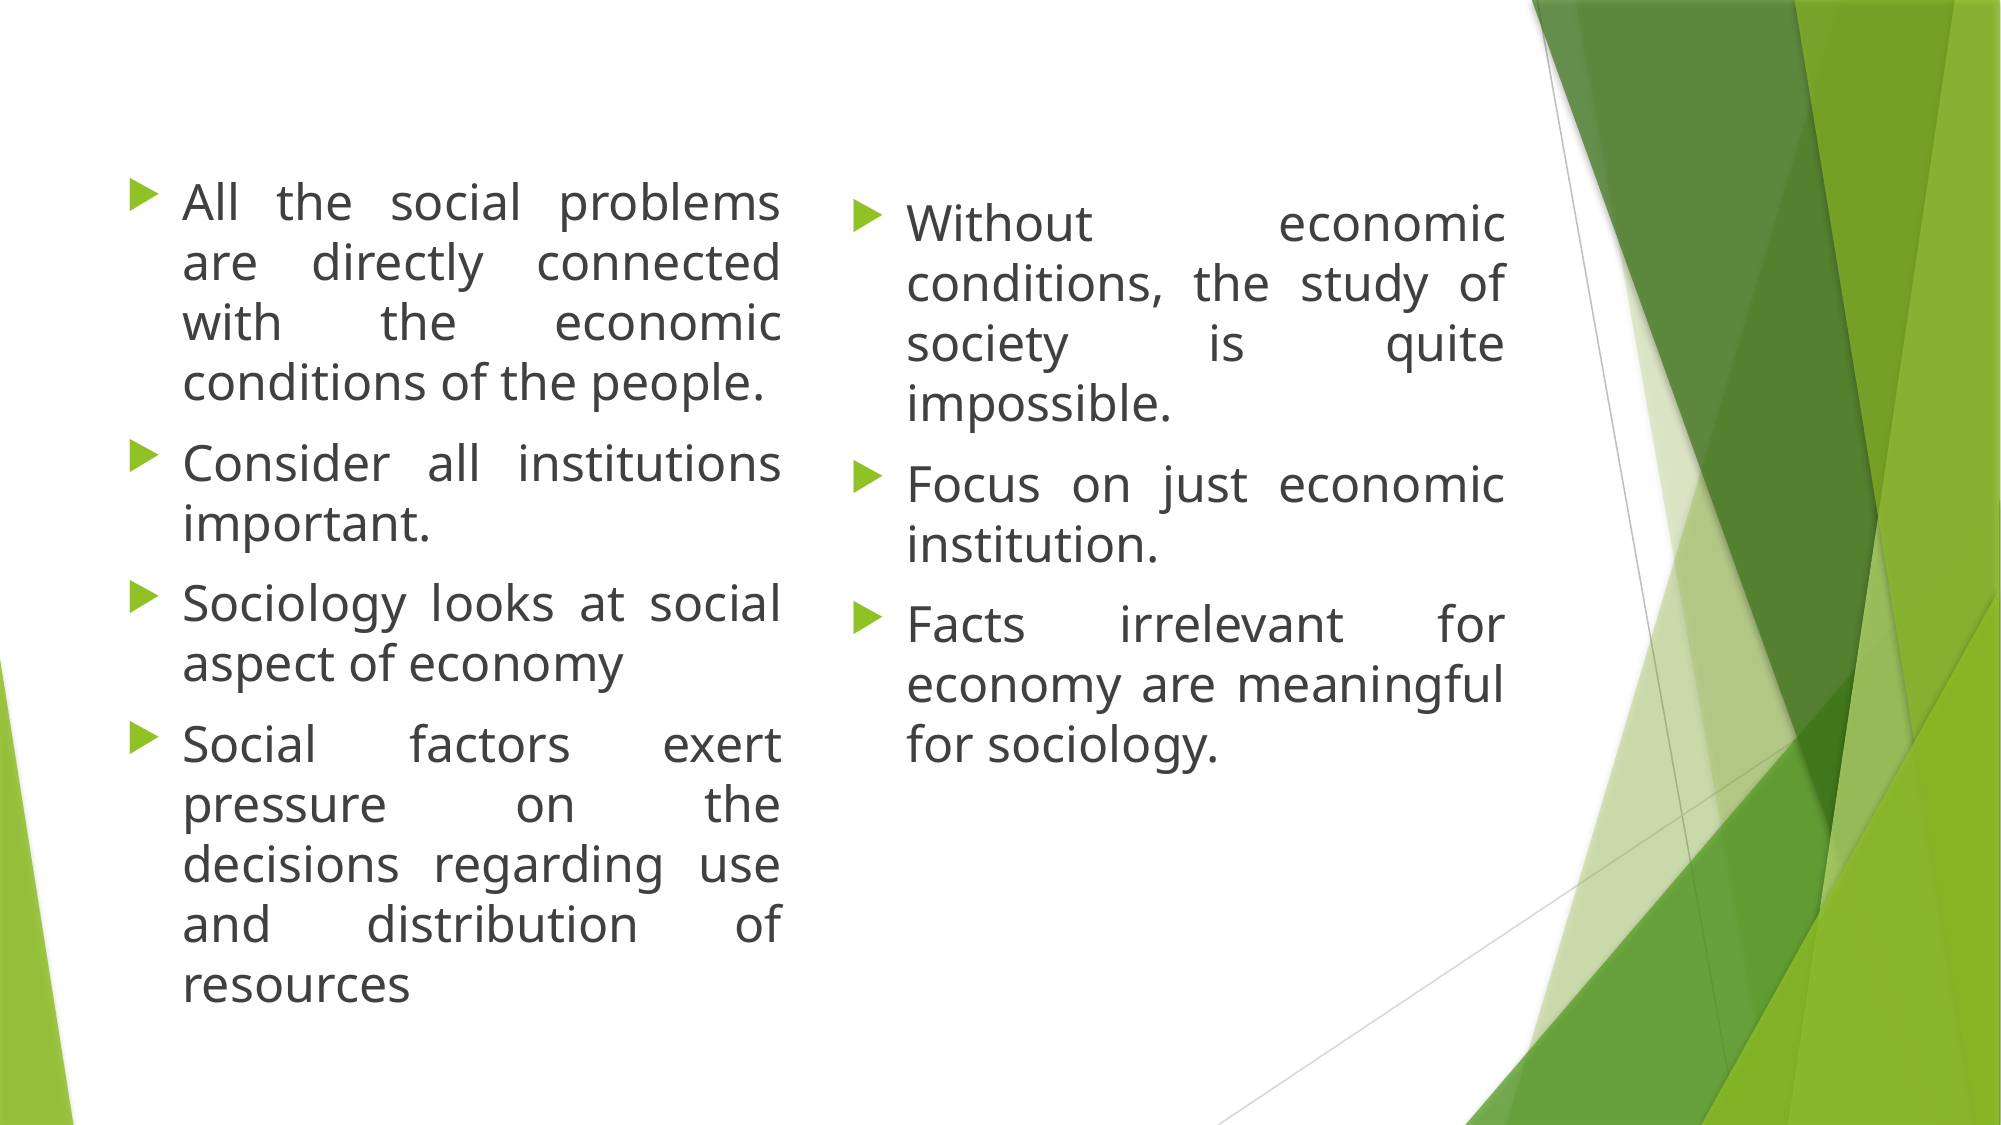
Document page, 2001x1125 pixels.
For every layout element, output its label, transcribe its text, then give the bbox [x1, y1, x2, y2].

list Without economic conditions, the study of society is quite impossible. Focus on just economic institution. Facts irrelevant for economy are meaningful for sociology. [834, 183, 1522, 991]
list All the social problems are directly connected with the economic conditions of the people. Consider all institutions important. Sociology looks at social aspect of economy Social factors exert pressure on the decisions regarding use and distribution of resources [111, 162, 798, 992]
